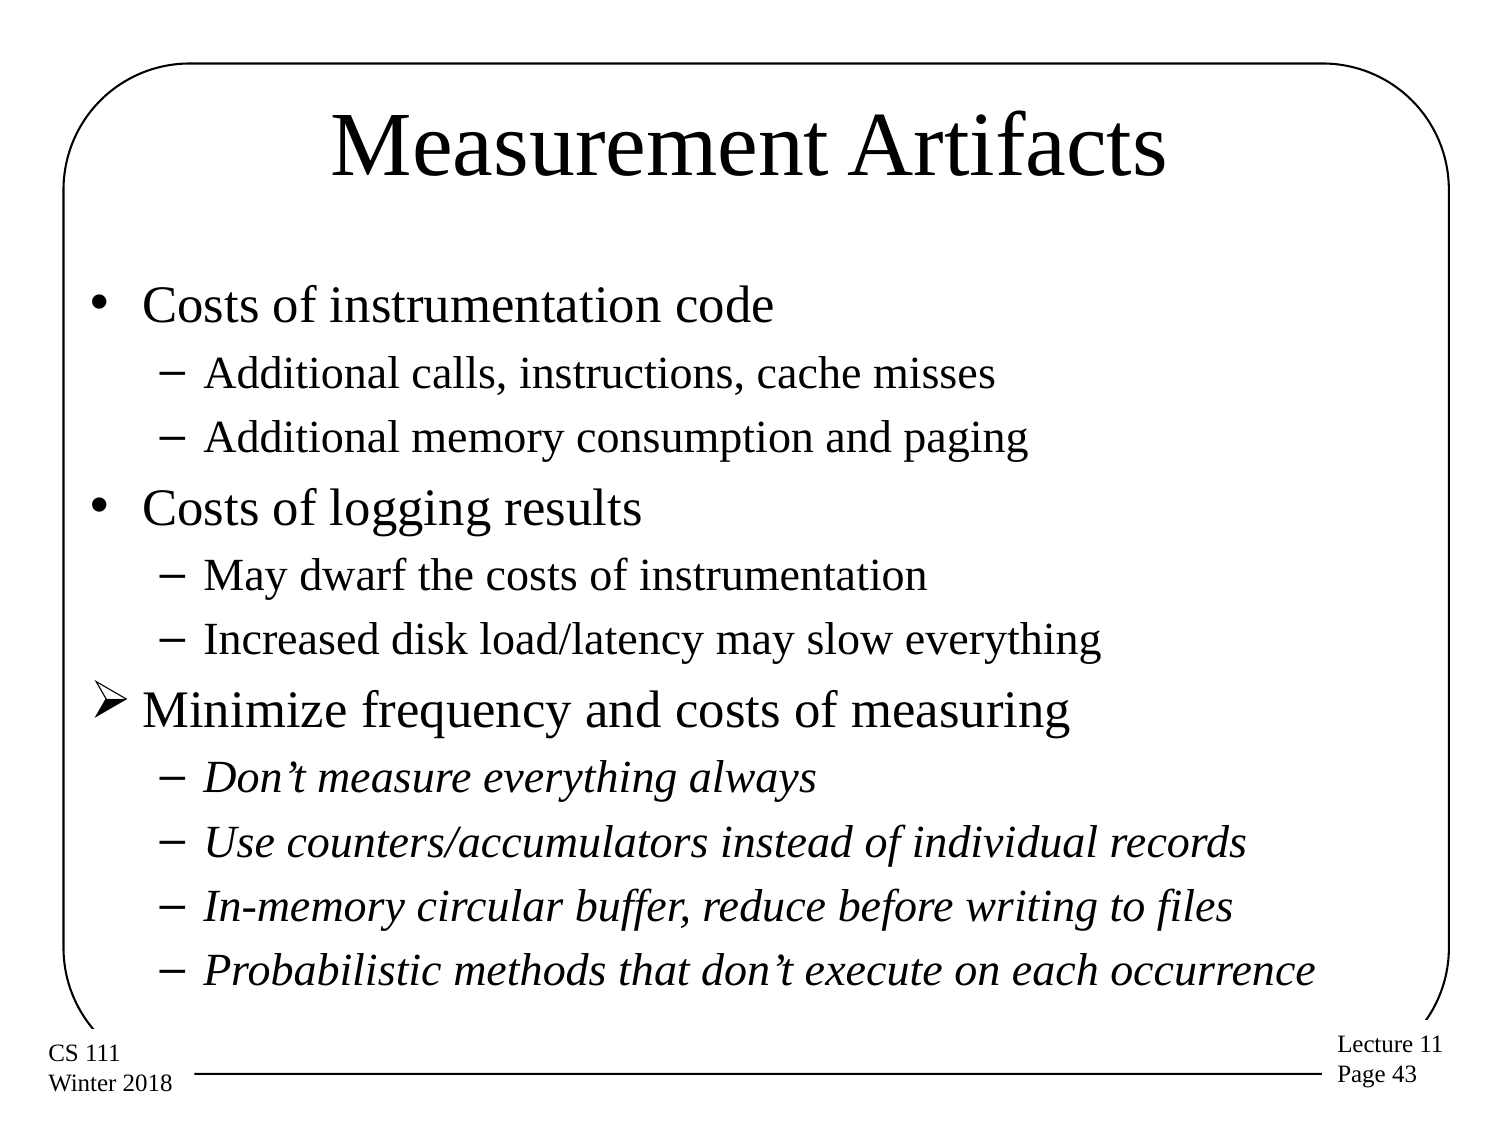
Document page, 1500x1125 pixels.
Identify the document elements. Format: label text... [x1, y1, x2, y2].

list Costs of instrumentation code Additional calls, instructions, cache misses Additional memory consumption and paging Costs of logging results May dwarf the costs of instrumentation Increased disk load/latency may slow everything Minimize frequency and costs of measuring Don’t measure everything always Use counters/accumulators instead of individual records In-memory circular buffer, reduce before writing to files Probabilistic methods that don’t execute on each occurrence [74, 262, 1426, 1006]
title Measurement Artifacts [74, 44, 1426, 233]
